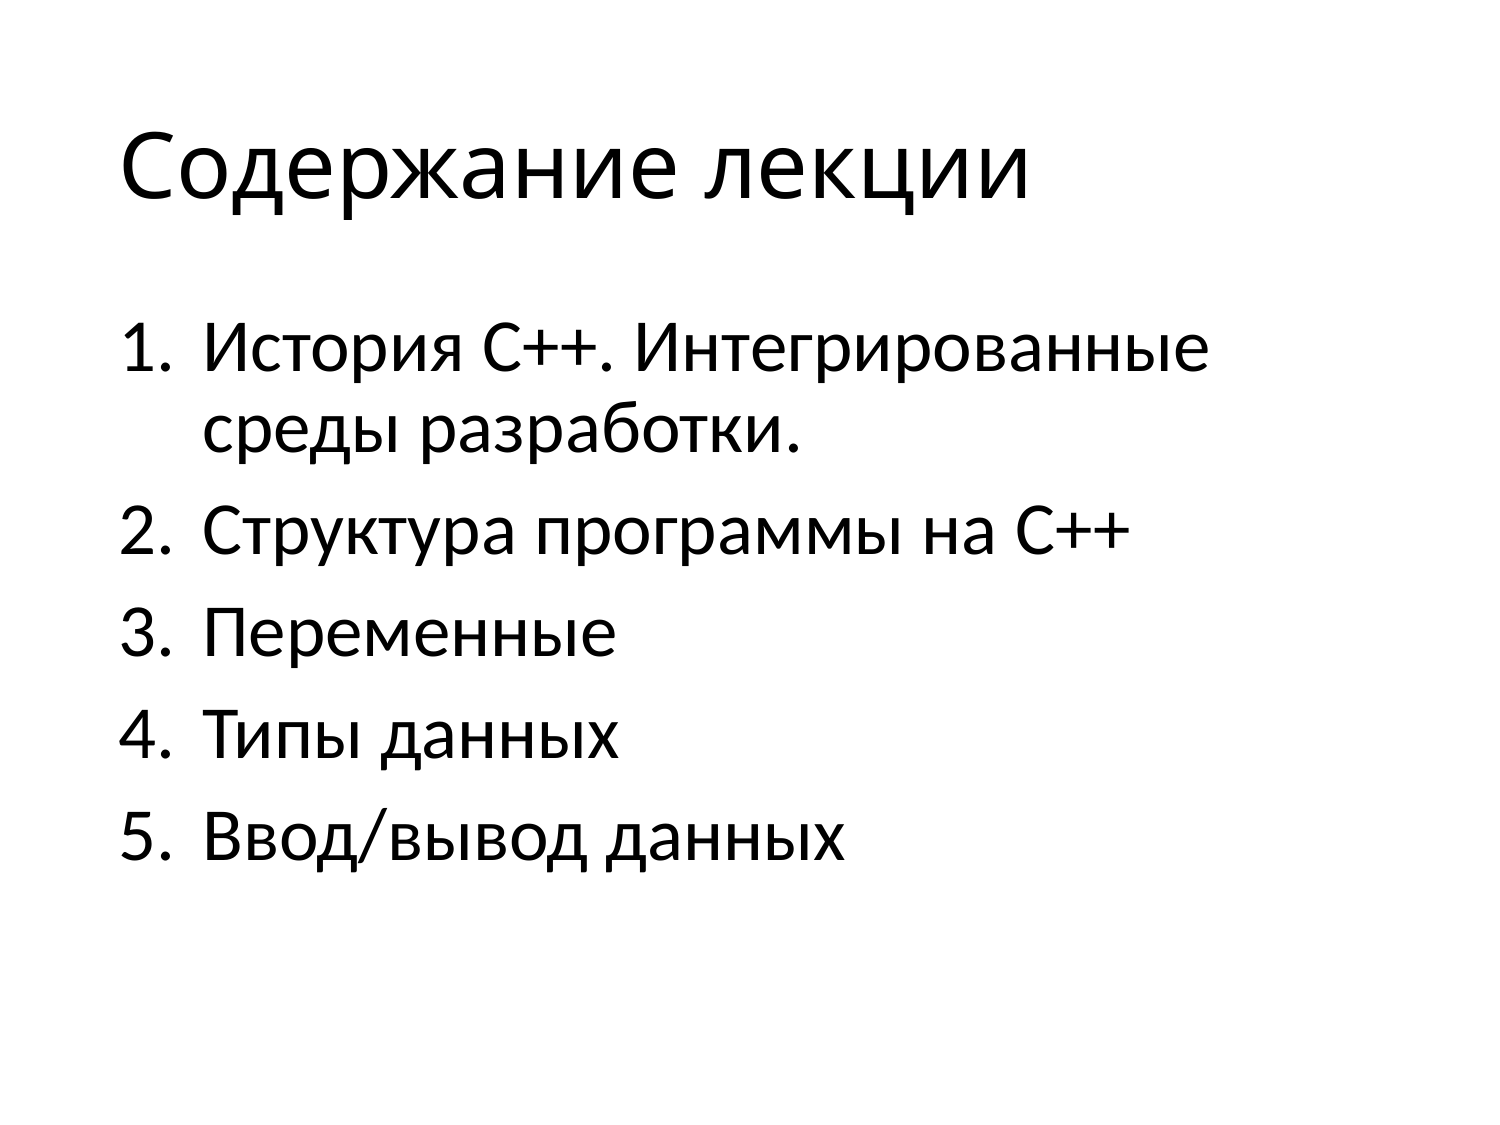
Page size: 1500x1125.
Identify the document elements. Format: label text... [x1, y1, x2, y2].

title Содержание лекции [103, 59, 1397, 278]
list История C++. Интегрированные среды разработки. Структура программы на C++ Переменные Типы данных Ввод/вывод данных [103, 299, 1397, 1014]
